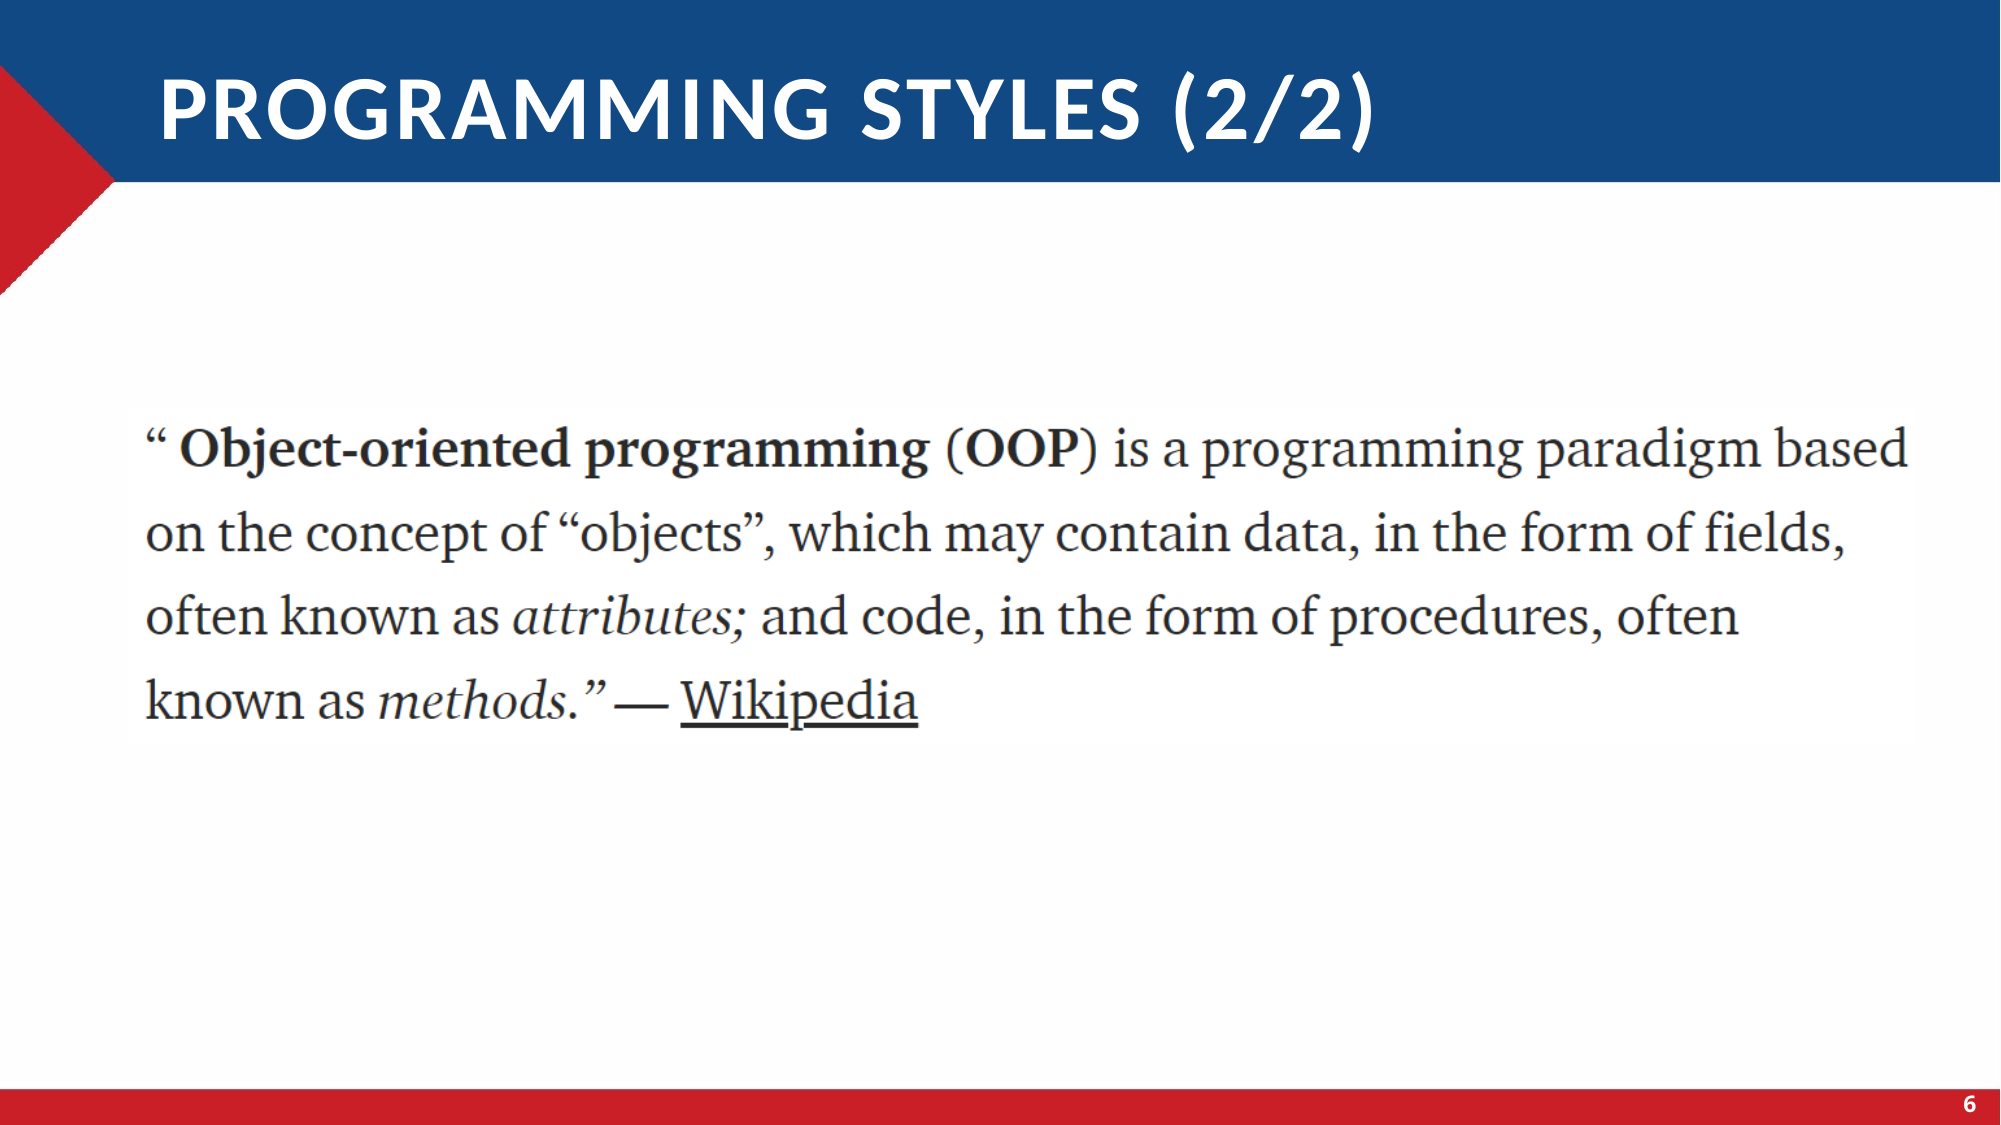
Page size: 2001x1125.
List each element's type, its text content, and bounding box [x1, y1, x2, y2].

slide_number 6 [1939, 1085, 2000, 1125]
picture [0, 0, 2001, 1125]
title Programming styles (2/2) [127, 45, 1890, 176]
